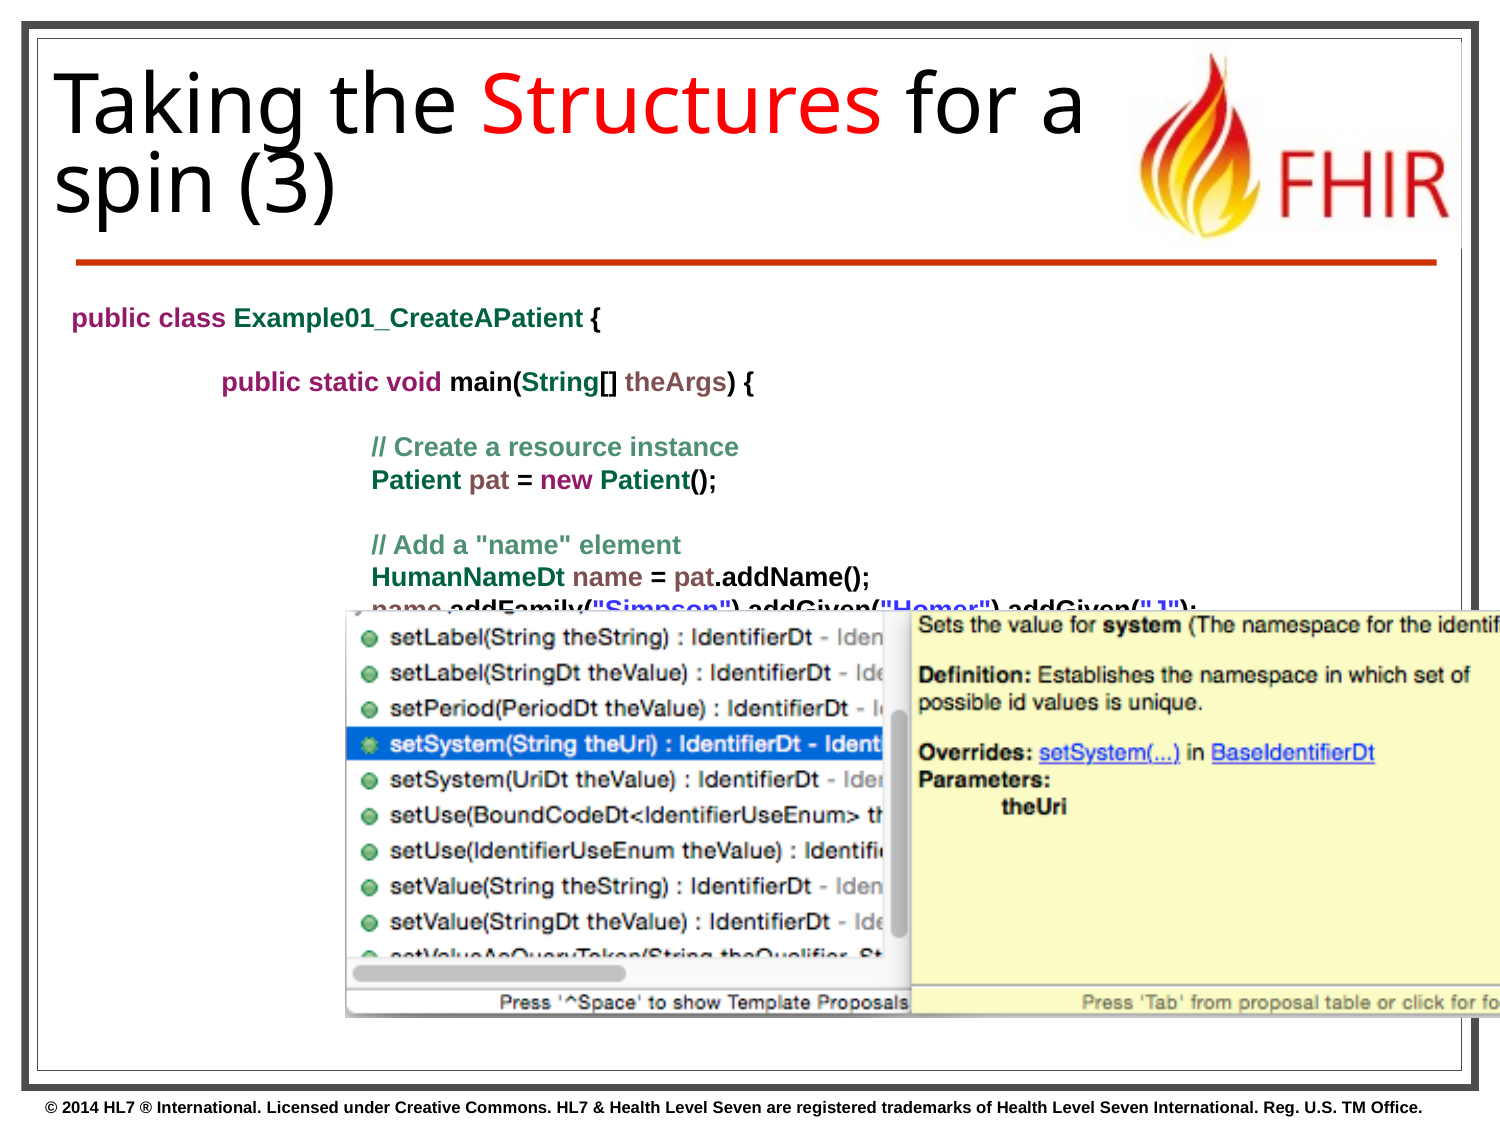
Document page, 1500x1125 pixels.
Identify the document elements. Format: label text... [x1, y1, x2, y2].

title Taking the Structures for a spin (3) [52, 0, 1129, 299]
text_box public class Example01_CreateAPatient { public static void main(String[] theArgs) { // Create a resource instance Patient pat = new Patient(); // Add a "name" element HumanNameDt name = pat.addName(); name.addFamily("Simpson").addGiven("Homer").addGiven("J"); [64, 292, 1436, 665]
picture [345, 610, 1500, 1018]
slide_number [28, 1033, 149, 1072]
picture [1129, 42, 1462, 249]
